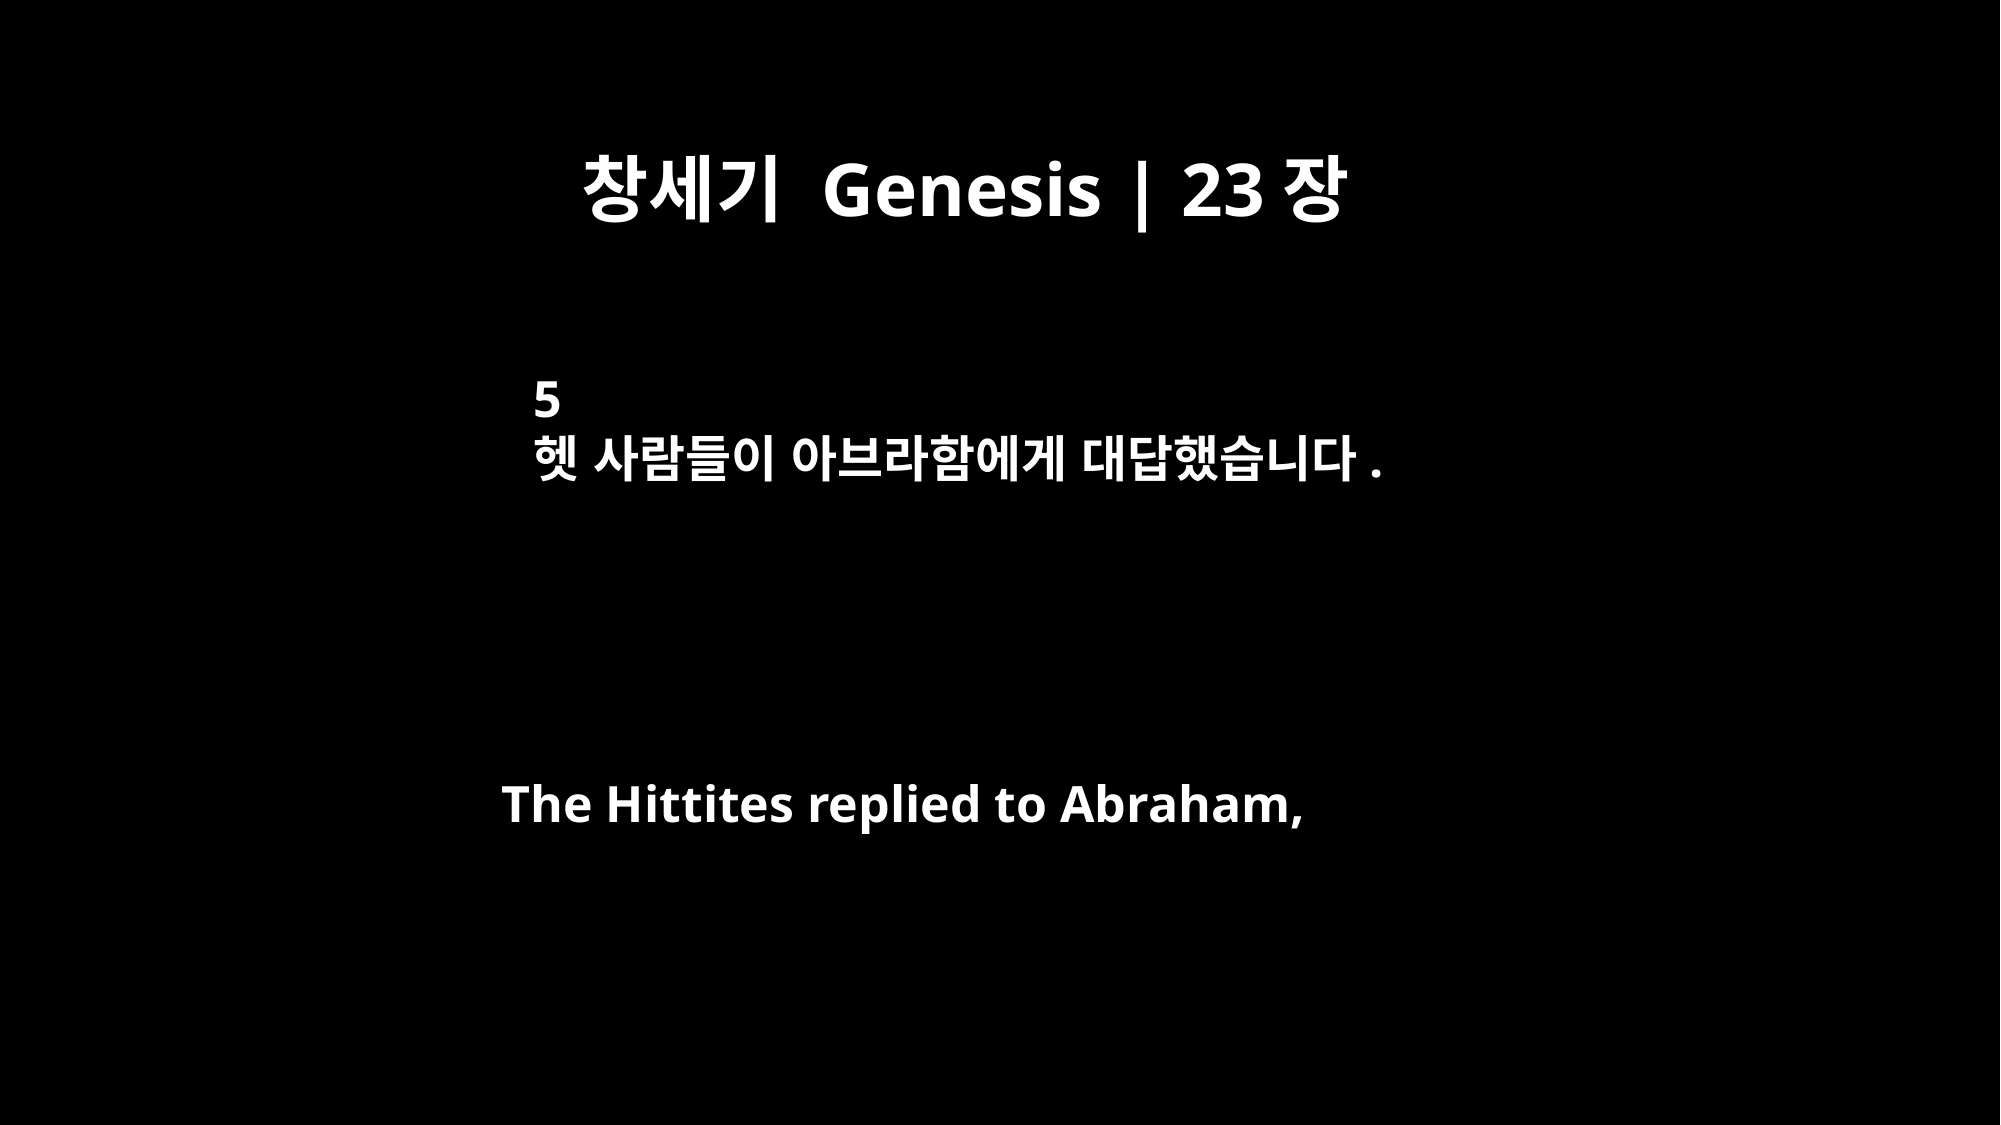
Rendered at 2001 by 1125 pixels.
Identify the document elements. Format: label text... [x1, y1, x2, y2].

text_box The Hittites replied to Abraham, [487, 764, 1321, 840]
text_box 5 헷 사람들이 아브라함에게 대답했습니다. [518, 359, 1399, 495]
text_box 창세기 Genesis | 23장 [566, 136, 1365, 239]
